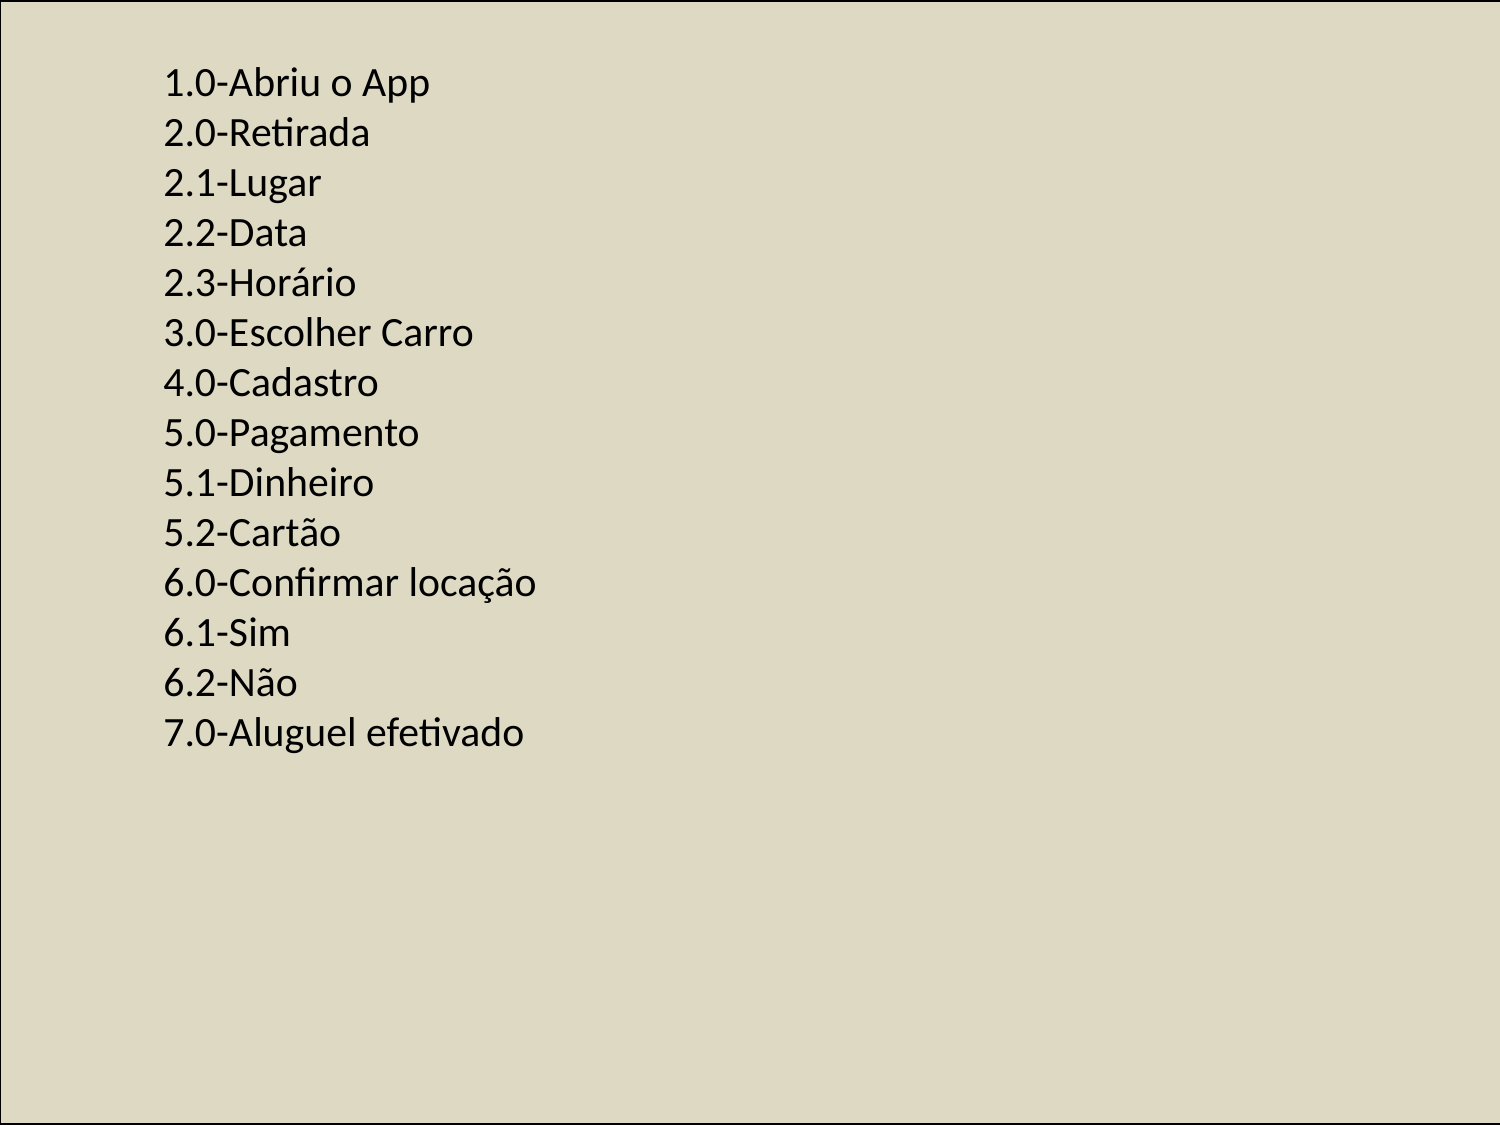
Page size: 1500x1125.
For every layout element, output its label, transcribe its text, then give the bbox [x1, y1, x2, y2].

text_box 1.0-Abriu o App 2.0-Retirada 2.1-Lugar 2.2-Data 2.3-Horário 3.0-Escolher Carro 4.0-Cadastro 5.0-Pagamento 5.1-Dinheiro 5.2-Cartão 6.0-Confirmar locação 6.1-Sim 6.2-Não 7.0-Aluguel efetivado [0, 0, 1500, 1125]
